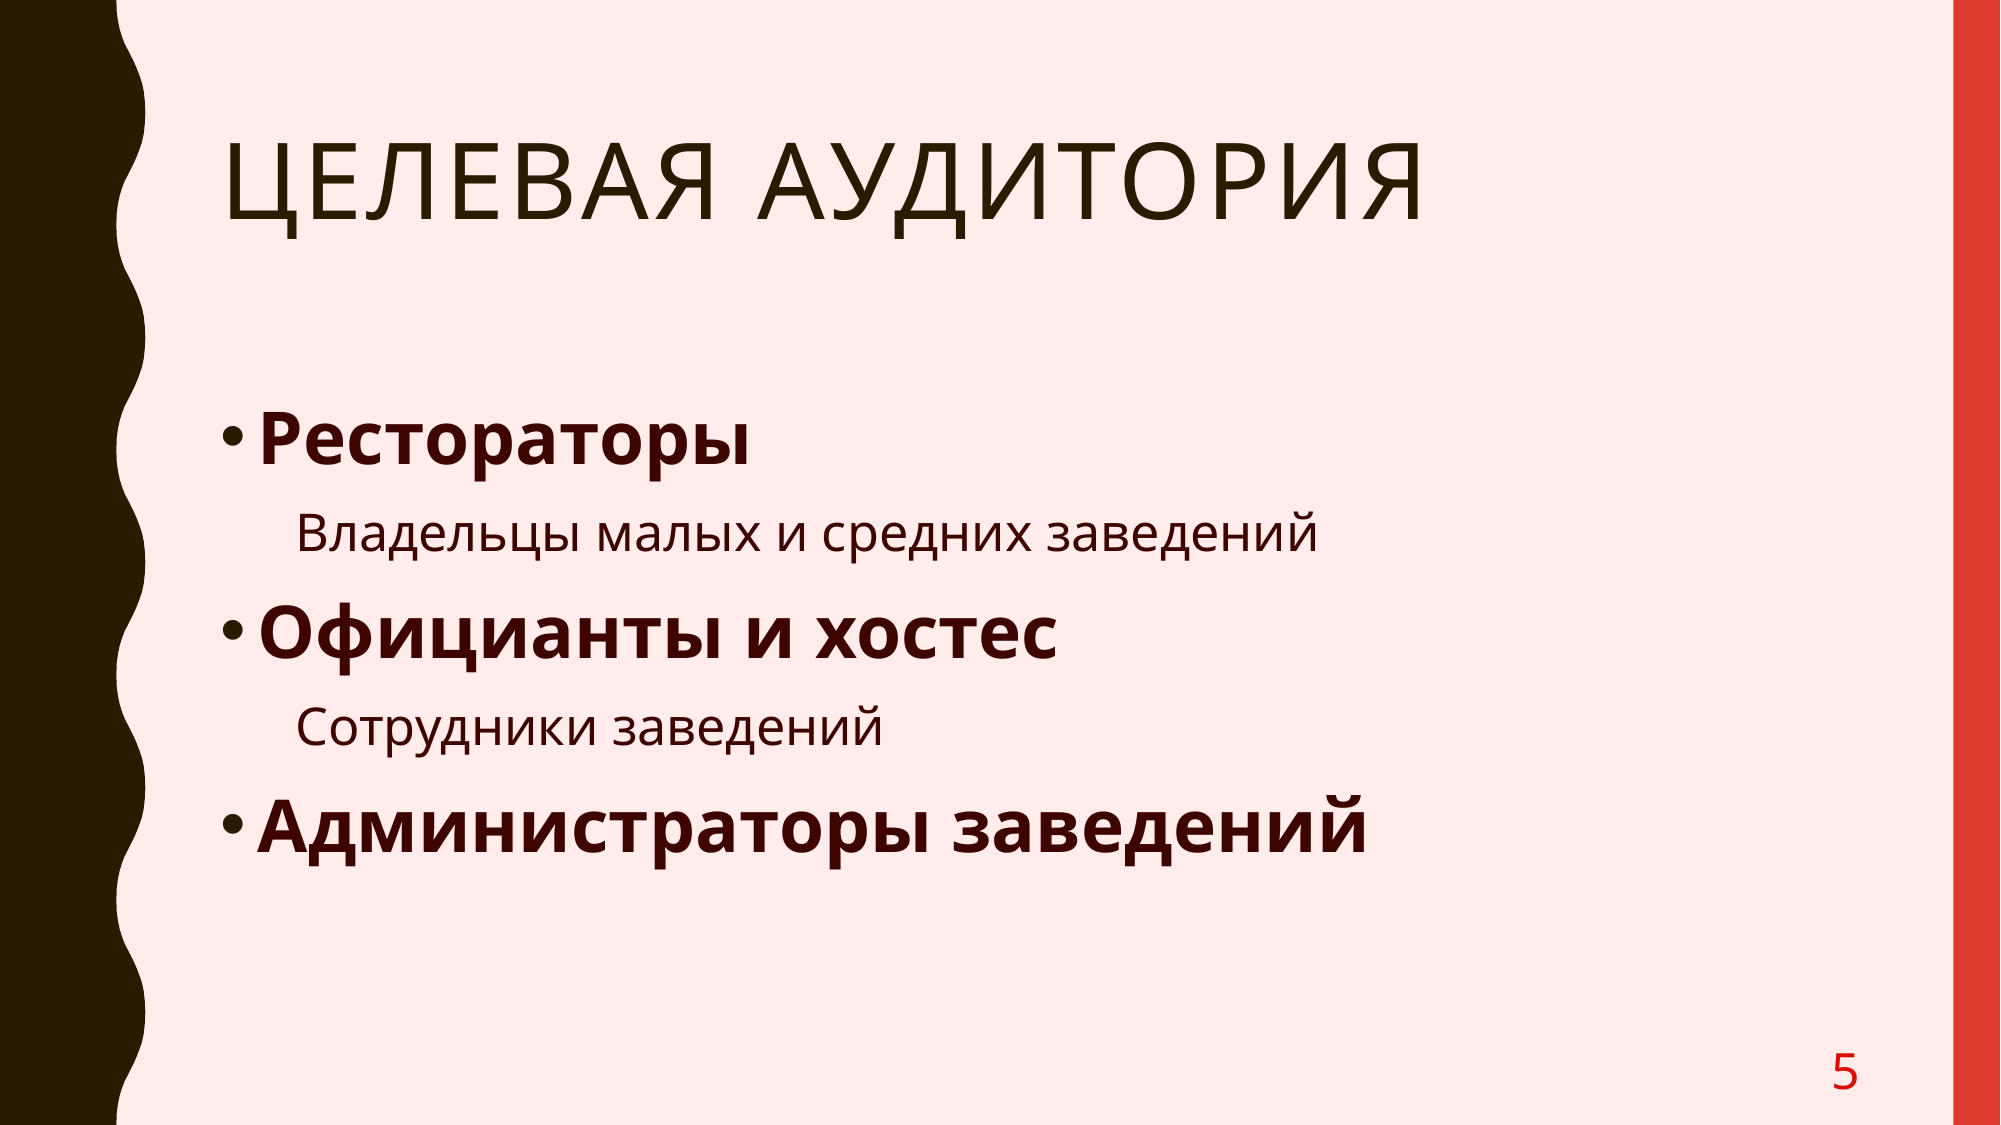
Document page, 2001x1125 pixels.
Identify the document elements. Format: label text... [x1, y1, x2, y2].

slide_number 5 [1412, 1045, 1875, 1103]
title Целевая аудитория [205, 62, 1875, 308]
list Рестораторы Владельцы малых и средних заведений Официанты и хостес Сотрудники заведений Администраторы заведений [205, 375, 1875, 965]
